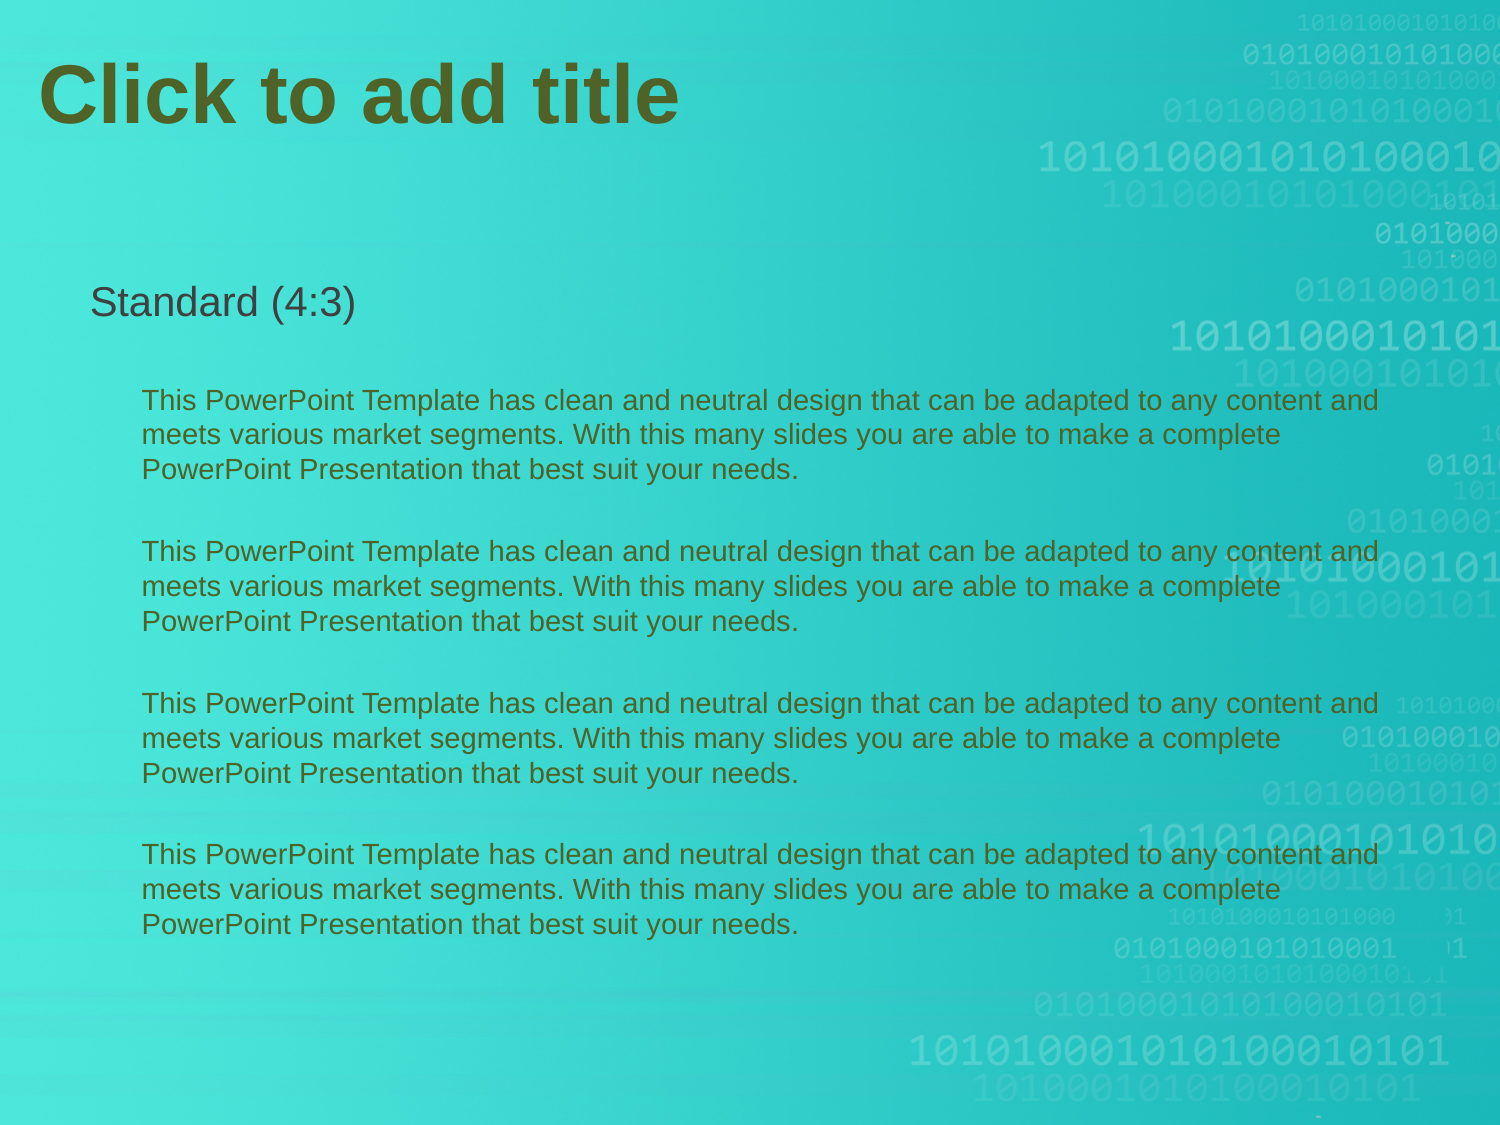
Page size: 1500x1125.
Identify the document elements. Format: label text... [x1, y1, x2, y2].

list This PowerPoint Template has clean and neutral design that can be adapted to any content and meets various market segments. With this many slides you are able to make a complete PowerPoint Presentation that best suit your needs. This PowerPoint Template has clean and neutral design that can be adapted to any content and meets various market segments. With this many slides you are able to make a complete PowerPoint Presentation that best suit your needs. This PowerPoint Template has clean and neutral design that can be adapted to any content and meets various market segments. With this many slides you are able to make a complete PowerPoint Presentation that best suit your needs. This PowerPoint Template has clean and neutral design that can be adapted to any content and meets various market segments. With this many slides you are able to make a complete PowerPoint Presentation that best suit your needs. [76, 373, 1427, 965]
list Standard (4:3) [75, 262, 1425, 339]
picture [0, 179, 1500, 1125]
title Click to add title [0, 2, 1500, 179]
